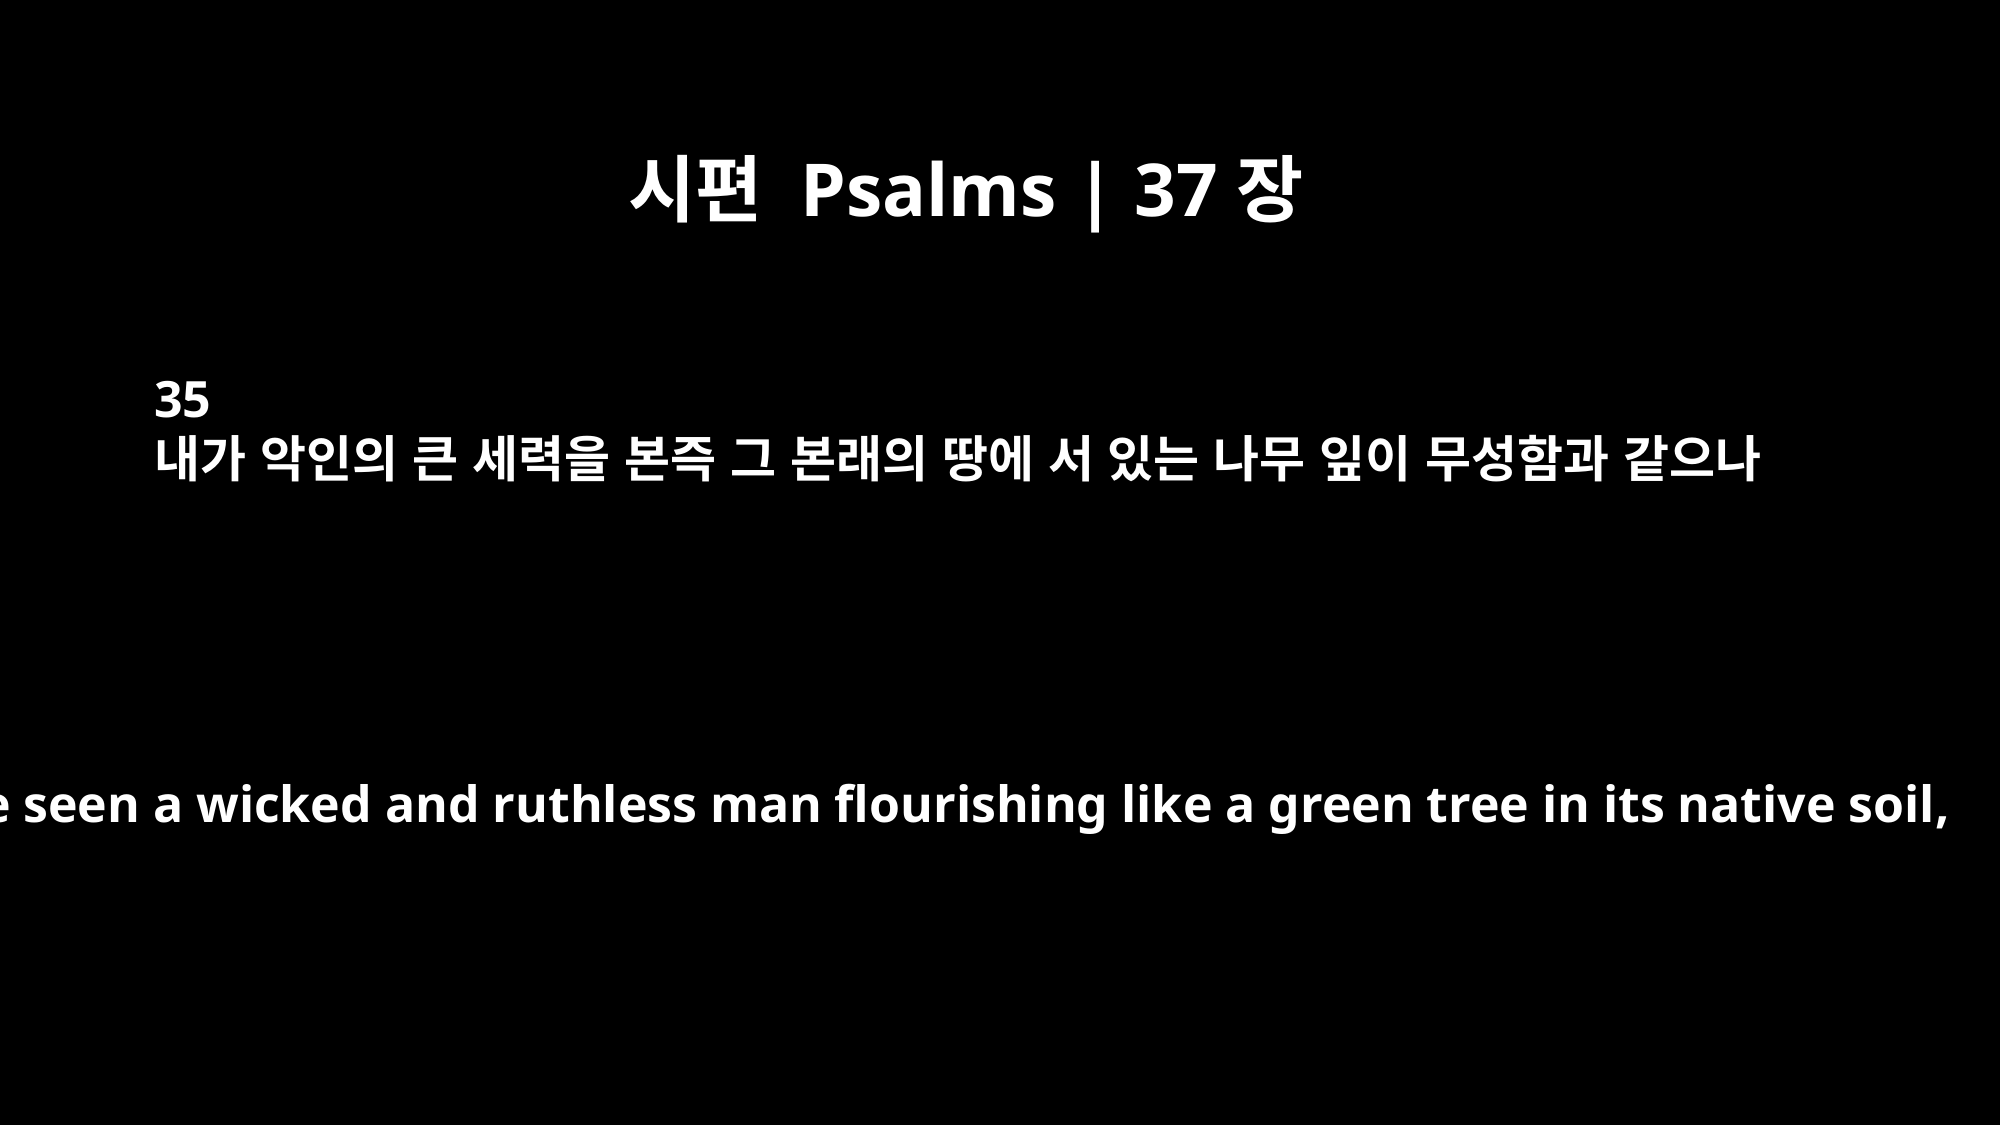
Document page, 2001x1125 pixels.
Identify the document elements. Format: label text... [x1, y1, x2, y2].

text_box 시편 Psalms | 37장 [613, 136, 1319, 239]
text_box I have seen a wicked and ruthless man flourishing like a green tree in its native soil, [0, 764, 1966, 840]
text_box 35 내가 악인의 큰 세력을 본즉 그 본래의 땅에 서 있는 나무 잎이 무성함과 같으나 [139, 359, 1778, 495]
